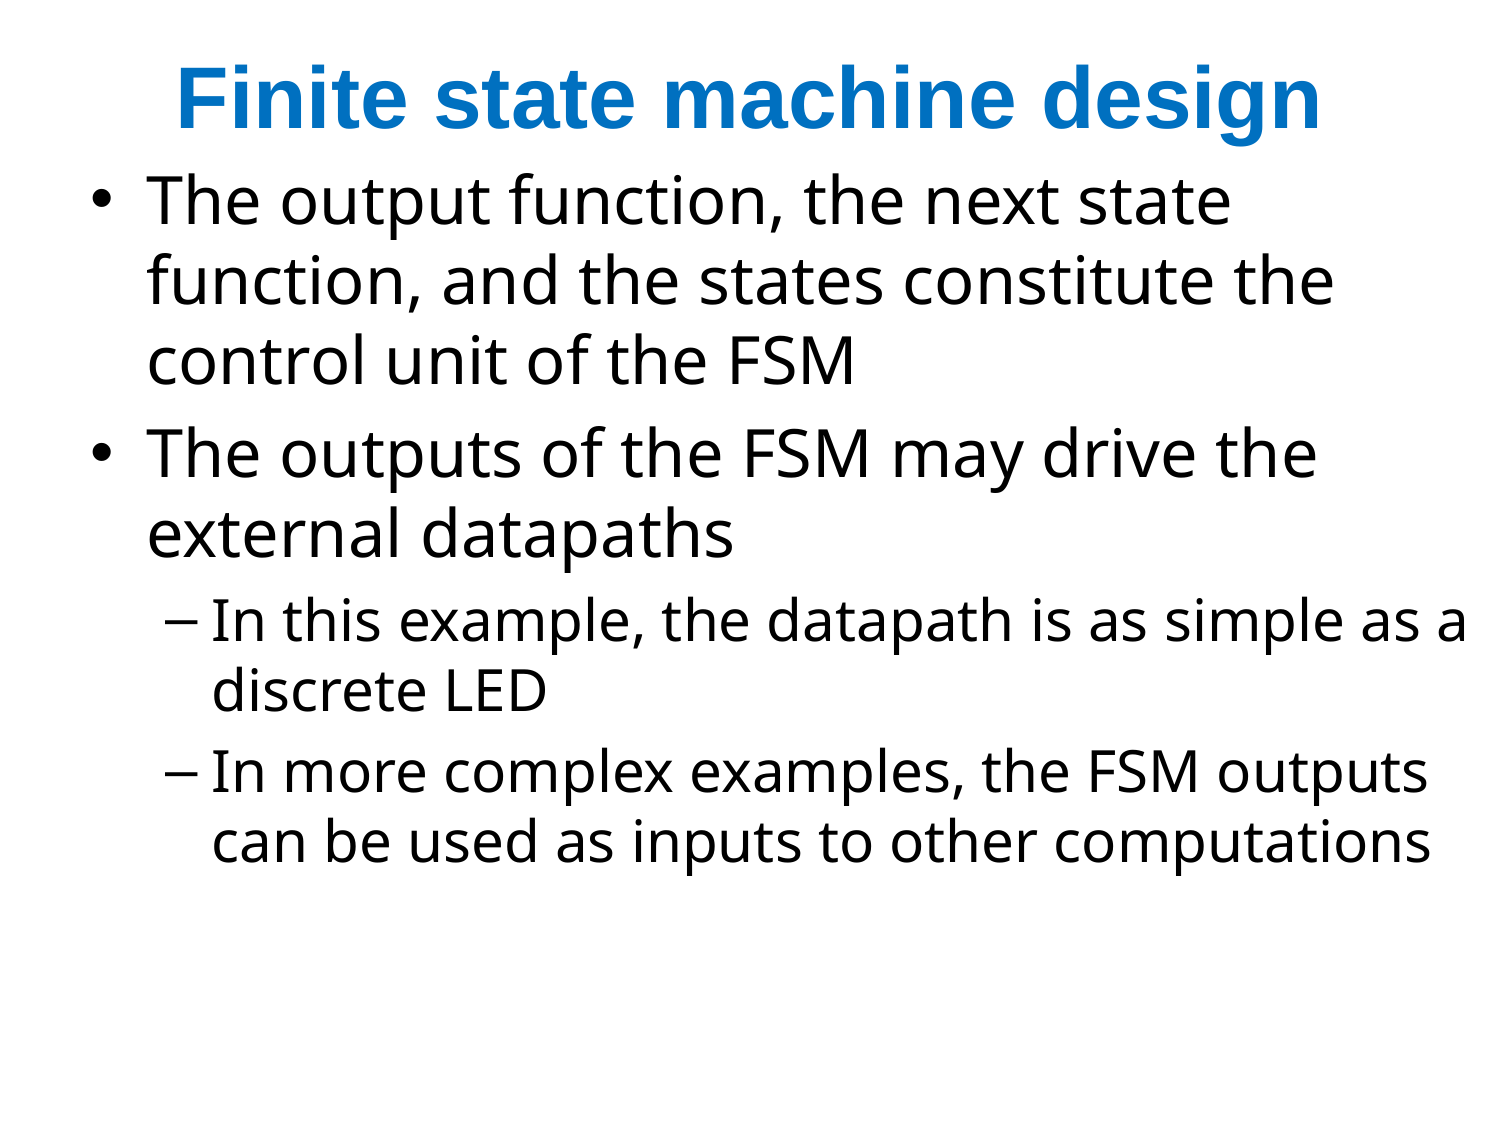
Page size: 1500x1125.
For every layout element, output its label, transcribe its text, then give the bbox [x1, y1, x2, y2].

list The output function, the next state function, and the states constitute the control unit of the FSM The outputs of the FSM may drive the external datapaths In this example, the datapath is as simple as a discrete LED In more complex examples, the FSM outputs can be used as inputs to other computations [75, 149, 1500, 1125]
title Finite state machine design [0, 0, 1500, 188]
